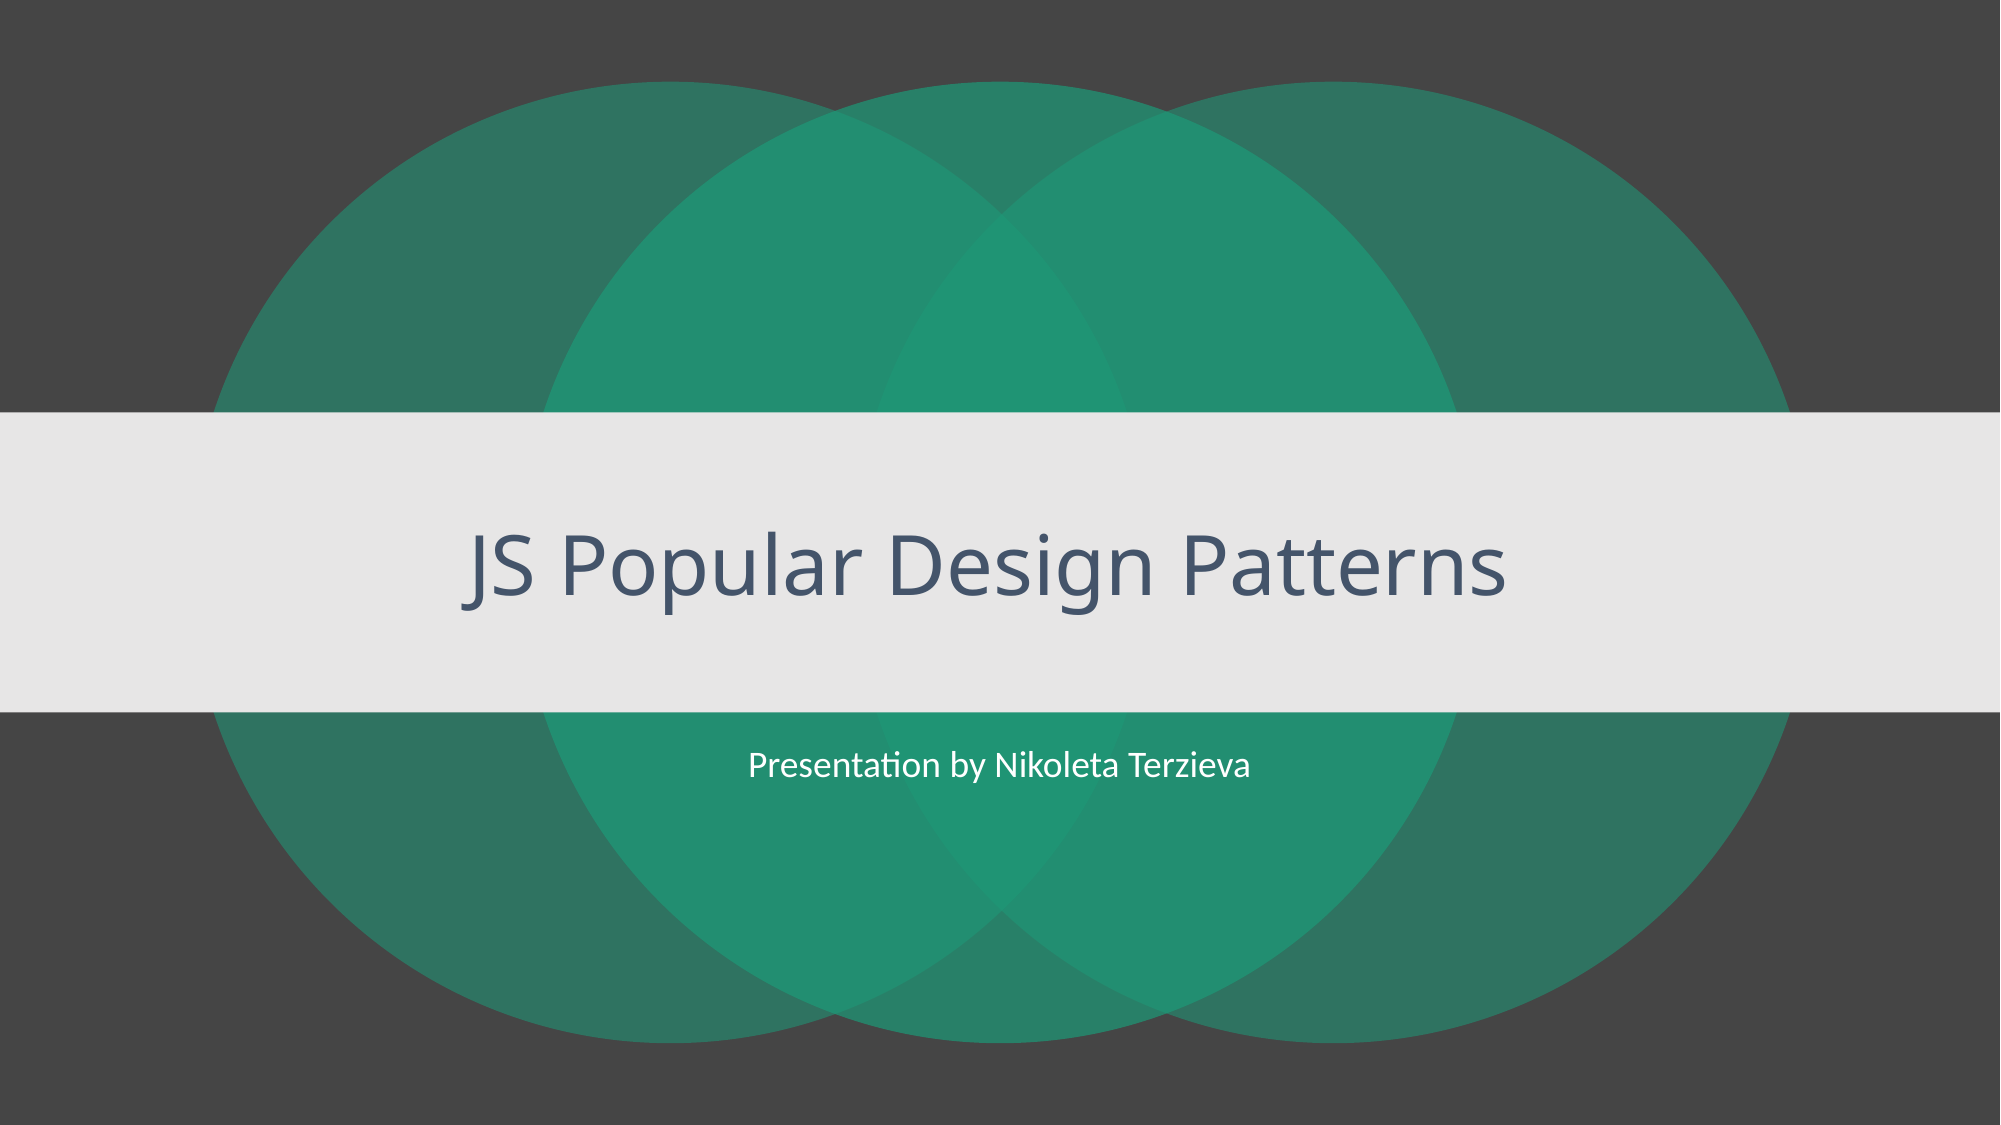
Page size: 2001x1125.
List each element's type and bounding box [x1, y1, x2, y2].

text_box [189, 81, 1814, 1044]
text_box [0, 411, 189, 713]
text_box [1814, 411, 2000, 713]
